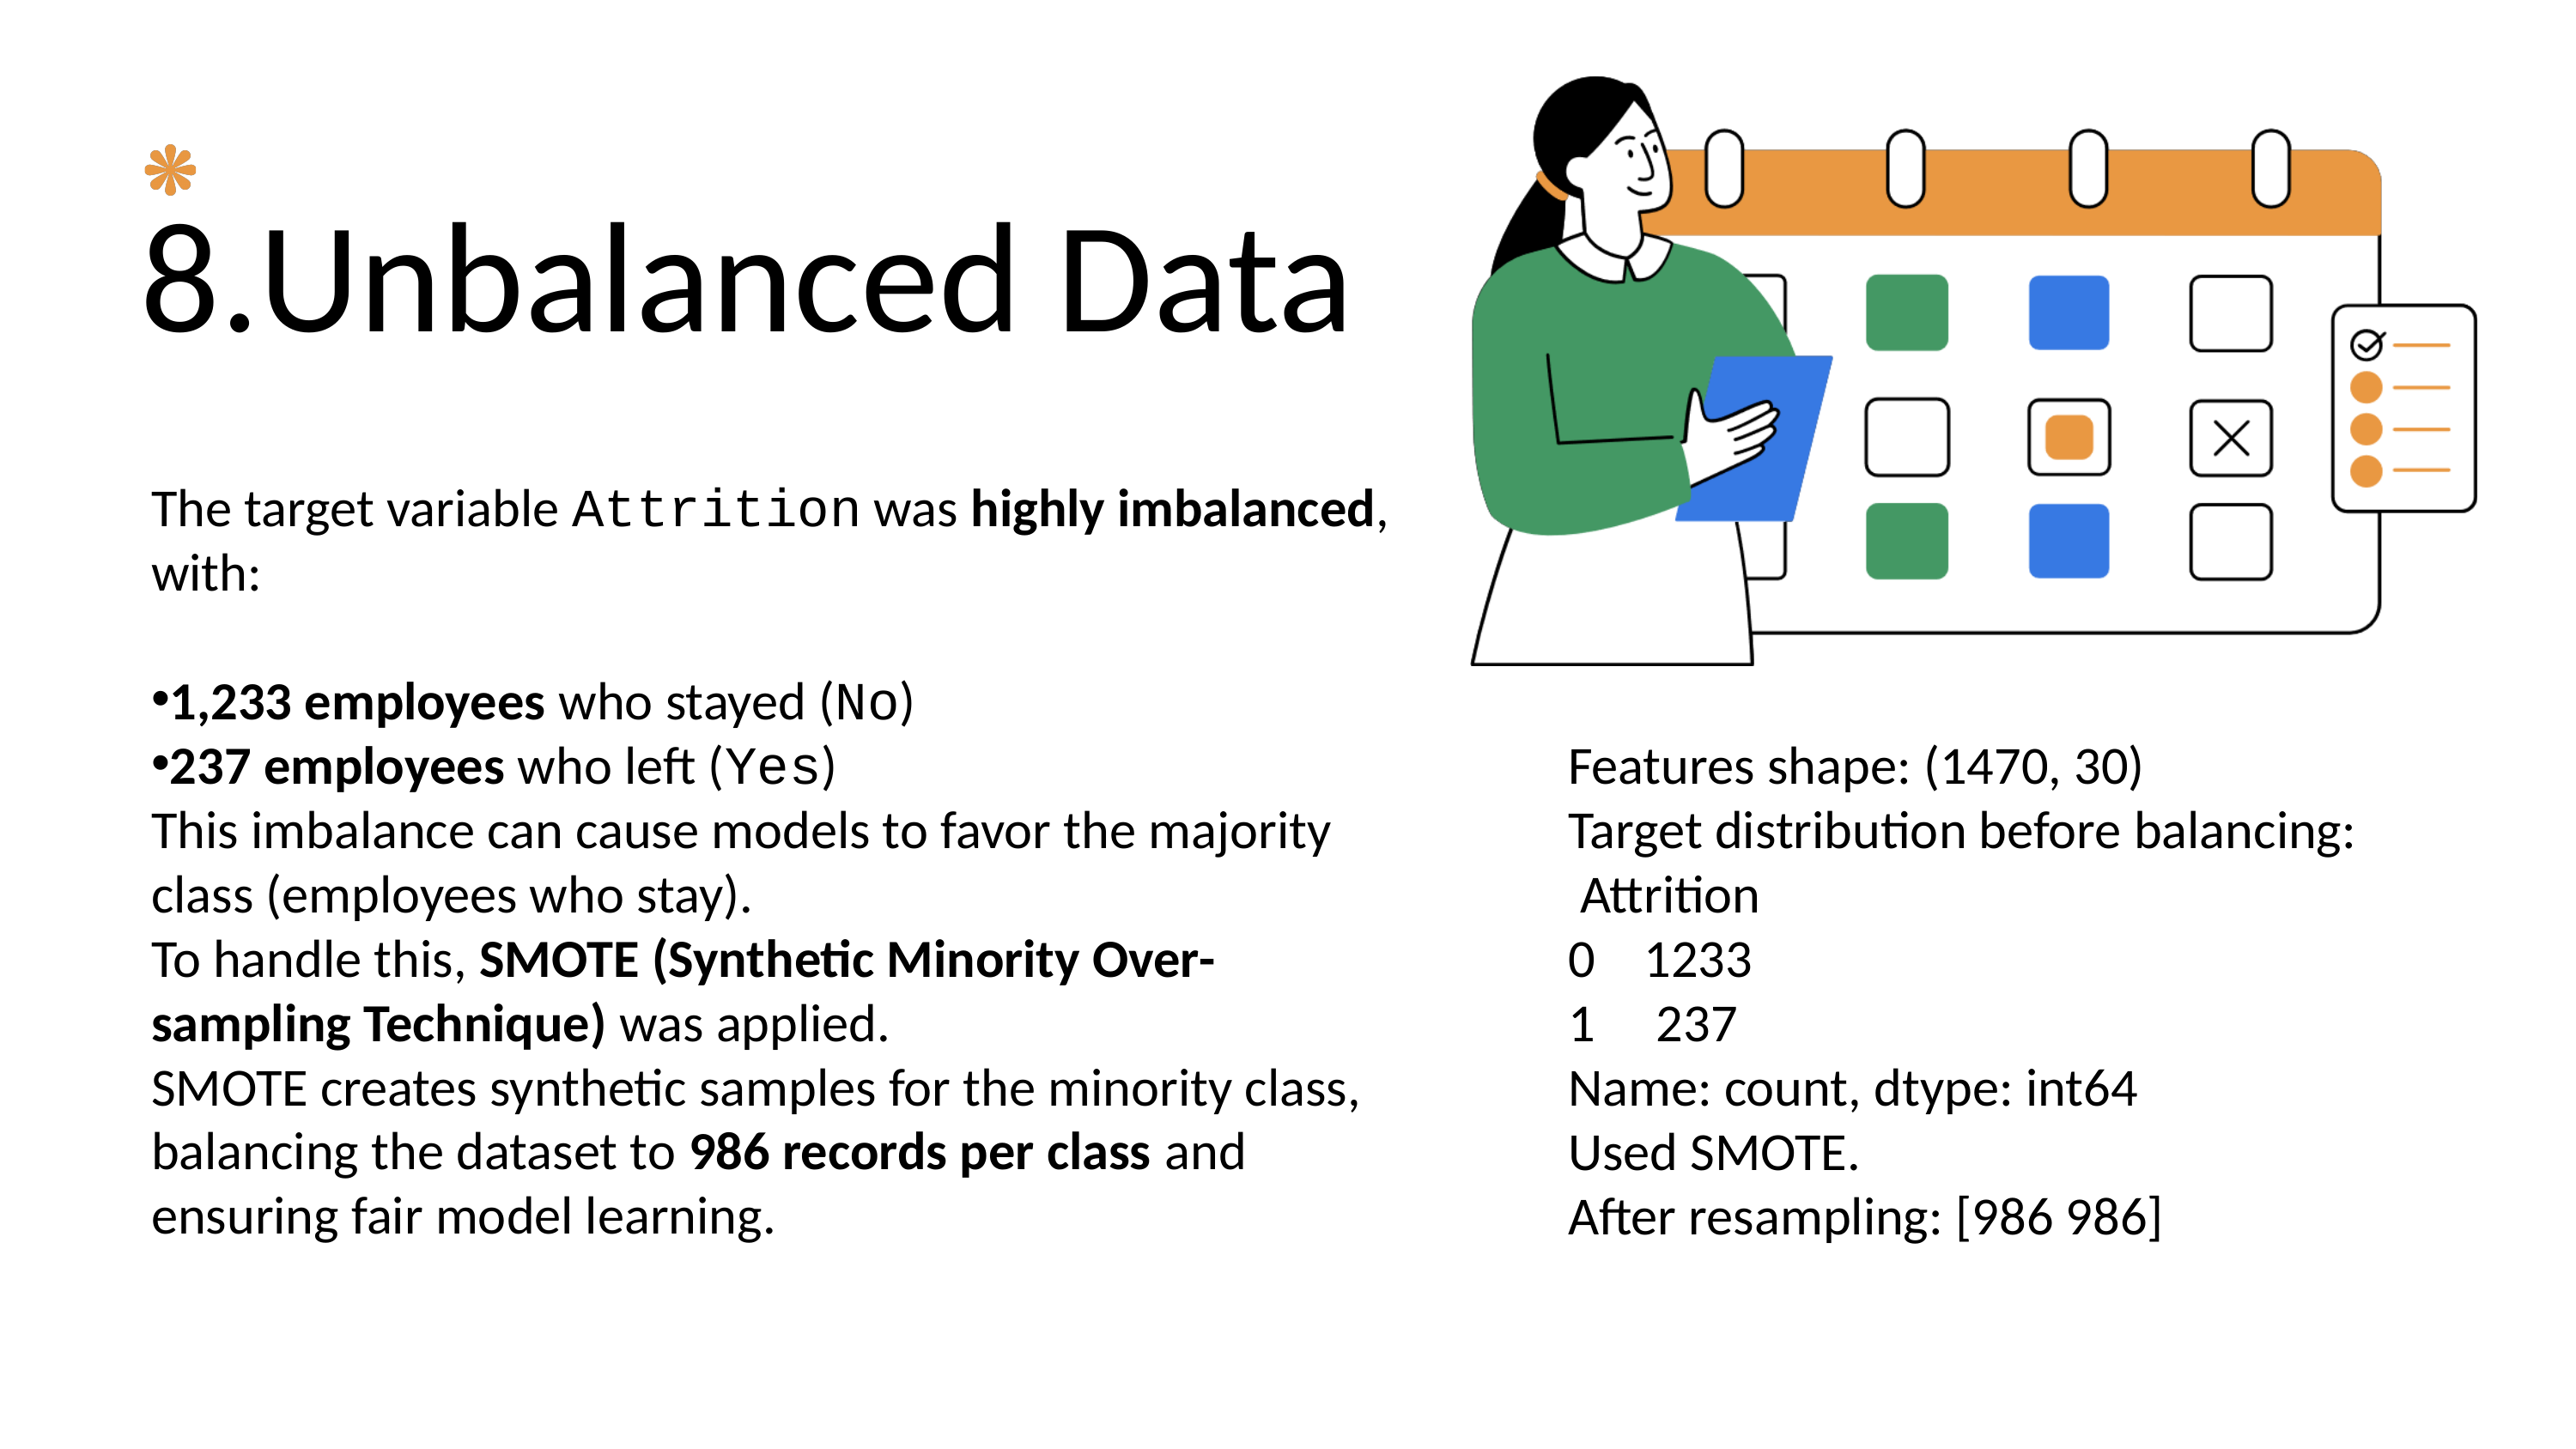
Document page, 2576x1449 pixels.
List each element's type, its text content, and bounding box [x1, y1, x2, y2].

text_box The target variable Attrition was highly imbalanced, with: 1,233 employees who stayed (No) 237 employees who left (Yes) This imbalance can cause models to favor the majority class (employees who stay). To handle this, SMOTE (Synthetic Minority Over-sampling Technique) was applied. SMOTE creates synthetic samples for the minority class, balancing the dataset to 986 records per class and ensuring fair model learning. [138, 466, 1427, 1252]
text_box 8.Unbalanced Data [140, 226, 1374, 363]
text_box Features shape: (1470, 30) Target distribution before balancing: Attrition 0 1233 1 237 Name: count, dtype: int64 Used SMOTE. After resampling: [986 986] [1555, 724, 2393, 1252]
text_box [1470, 76, 2478, 666]
text_box [144, 144, 197, 197]
